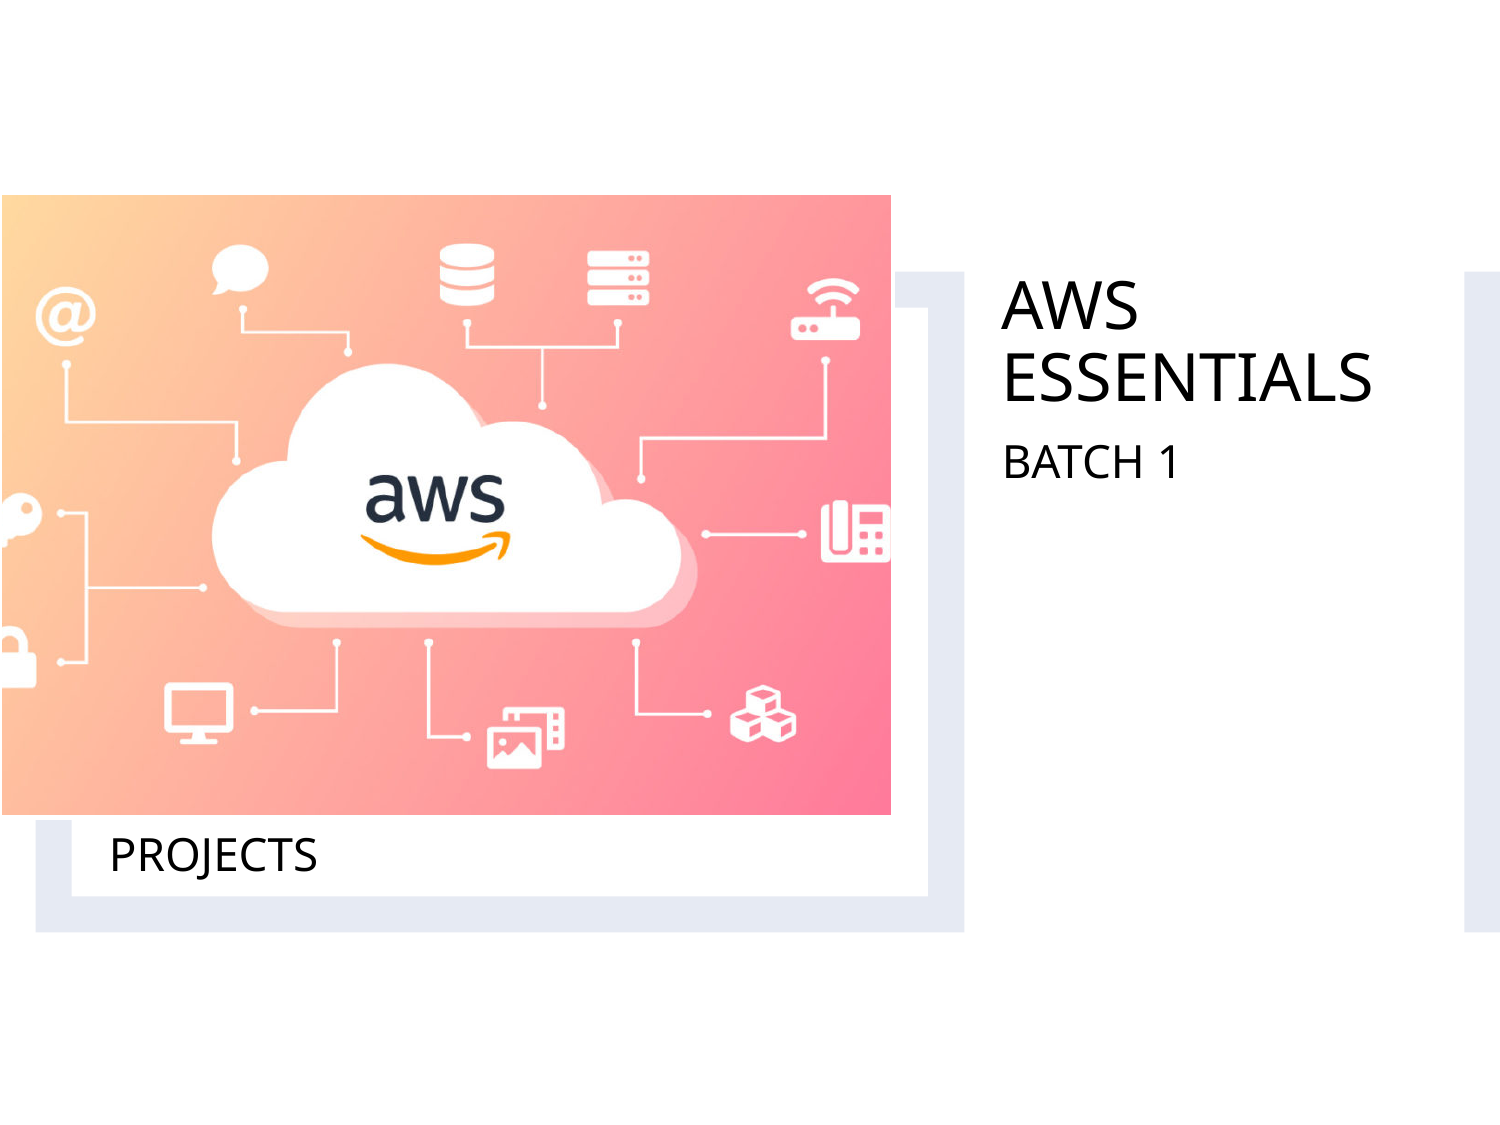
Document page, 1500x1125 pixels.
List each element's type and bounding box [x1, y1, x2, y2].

text_box [0, 0, 1500, 1125]
